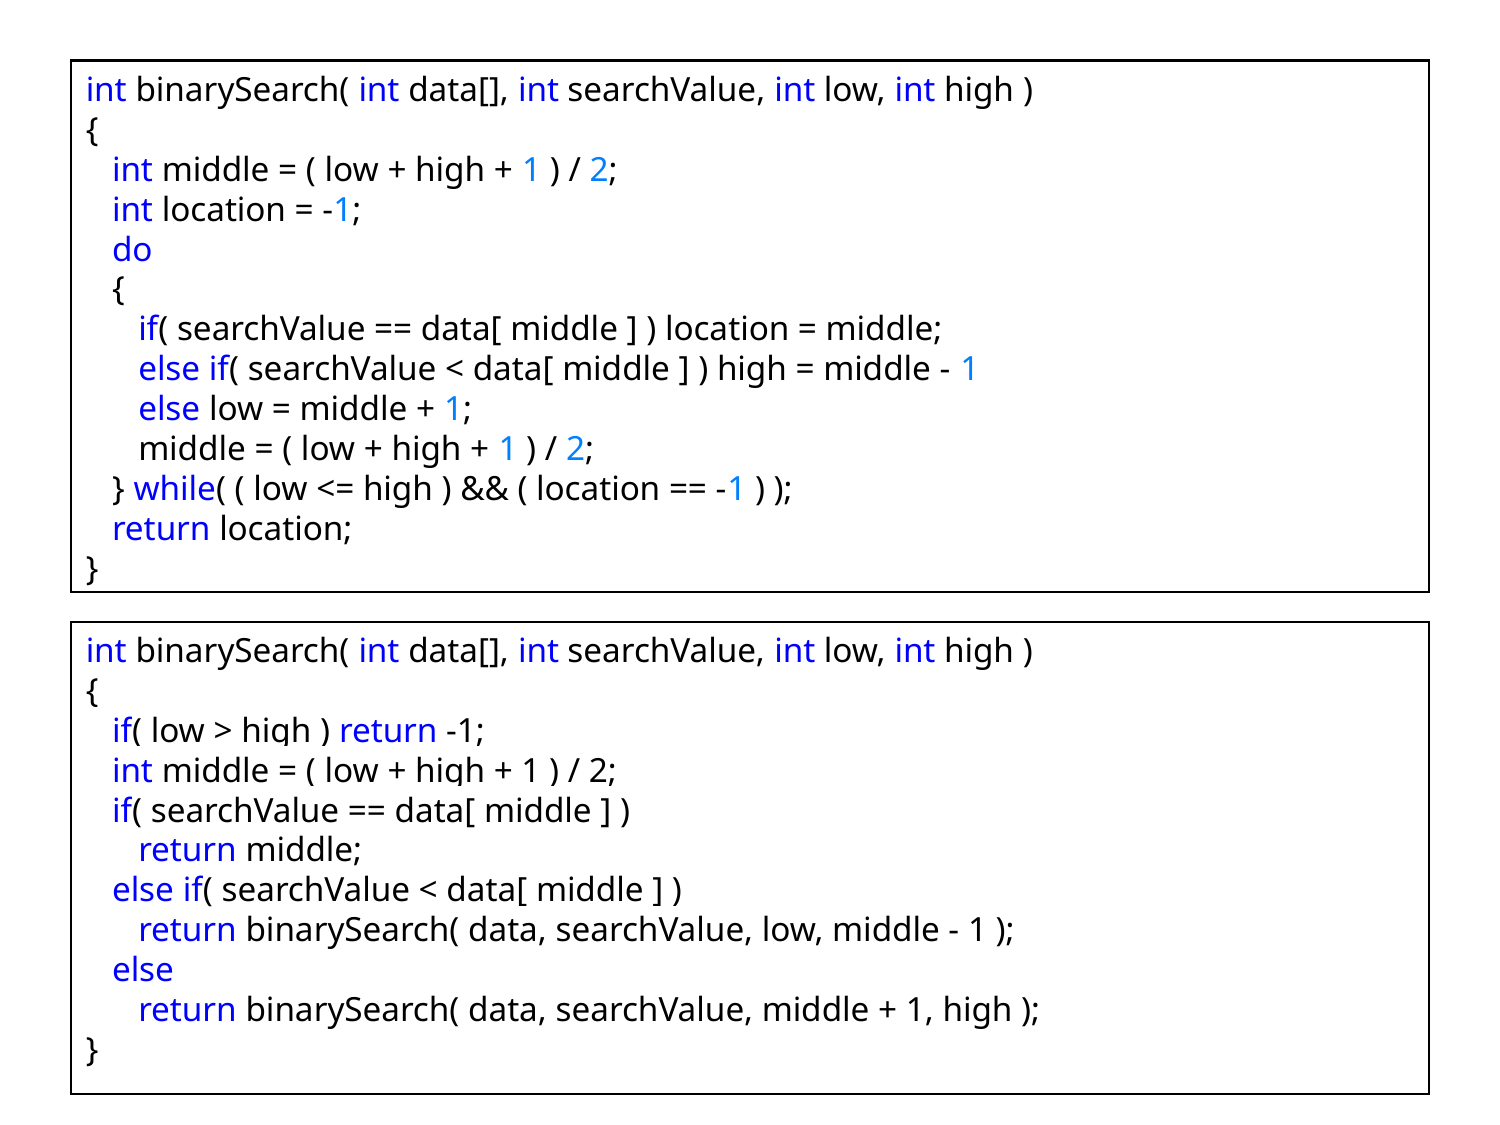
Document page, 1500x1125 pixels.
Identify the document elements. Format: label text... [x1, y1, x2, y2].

list int binarySearch( int data[], int searchValue, int low, int high ) { if( low > high ) return -1; int middle = ( low + high + 1 ) / 2; if( searchValue == data[ middle ] ) return middle; else if( searchValue < data[ middle ] ) return binarySearch( data, searchValue, low, middle - 1 ); else return binarySearch( data, searchValue, middle + 1, high ); } [70, 621, 1430, 1095]
list int binarySearch( int data[], int searchValue, int low, int high ) { int middle = ( low + high + 1 ) / 2; int location = -1; do { if( searchValue == data[ middle ] ) location = middle; else if( searchValue < data[ middle ] ) high = middle - 1 else low = middle + 1; middle = ( low + high + 1 ) / 2; } while( ( low <= high ) && ( location == -1 ) ); return location; } [70, 60, 1430, 593]
